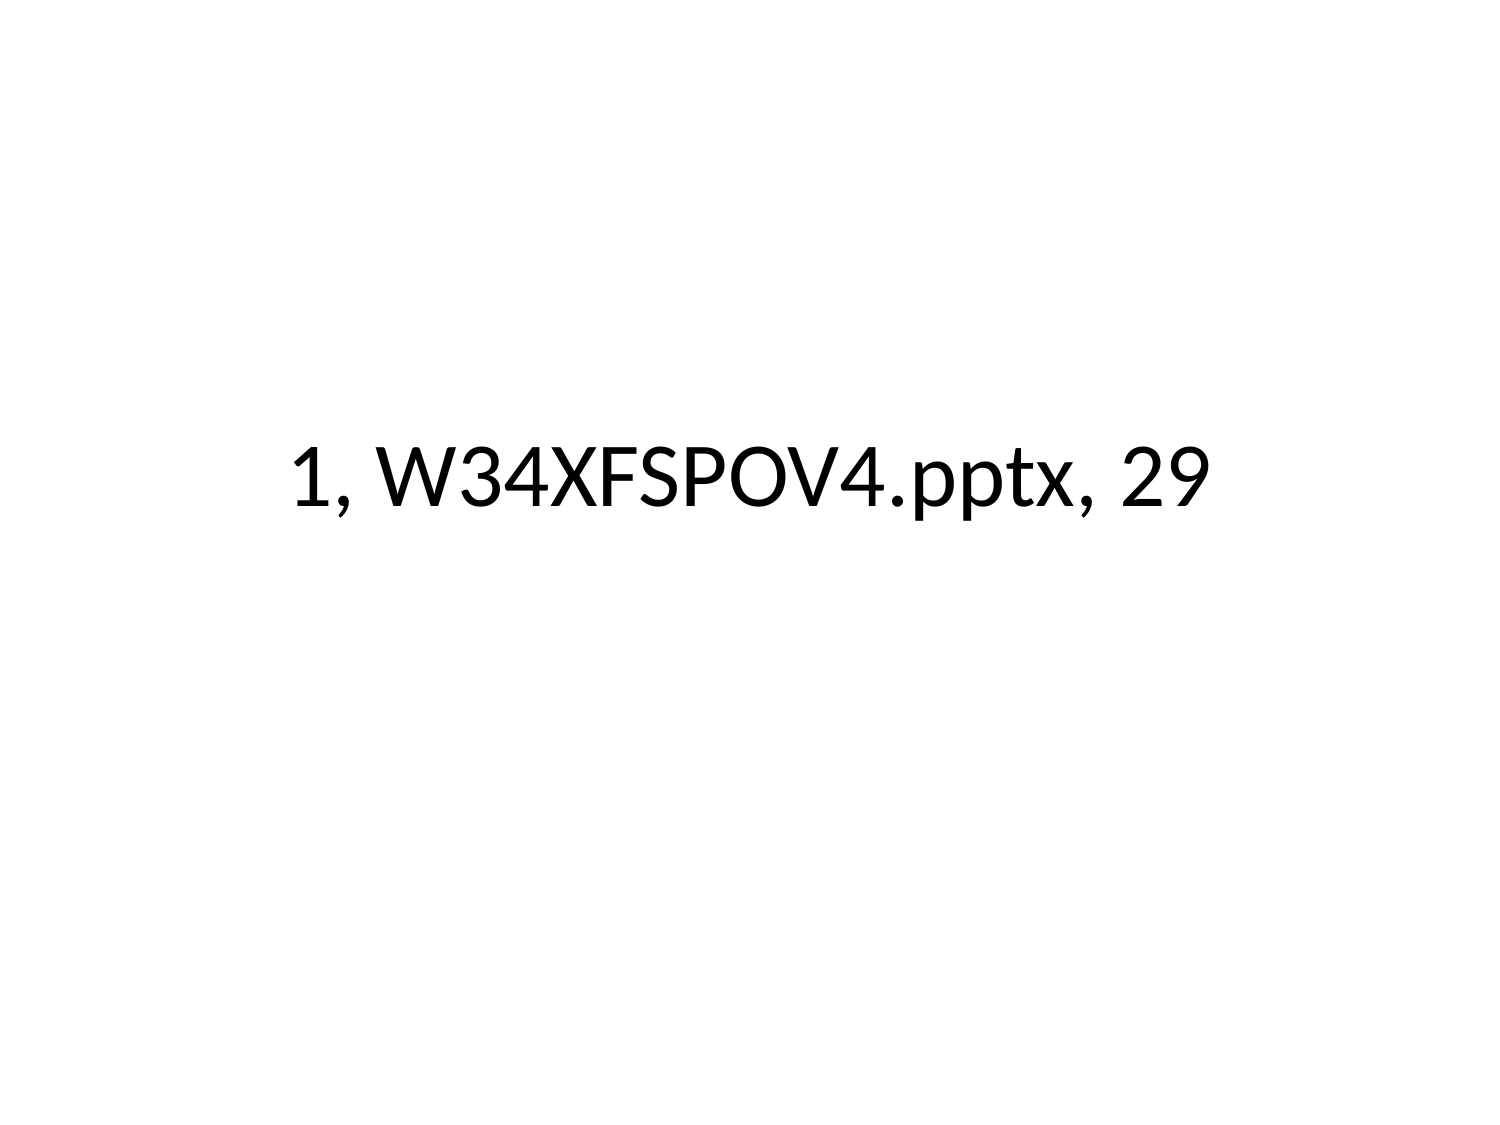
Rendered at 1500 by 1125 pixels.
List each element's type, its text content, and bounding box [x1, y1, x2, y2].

title 1, W34XFSPOV4.pptx, 29 [112, 349, 1388, 591]
